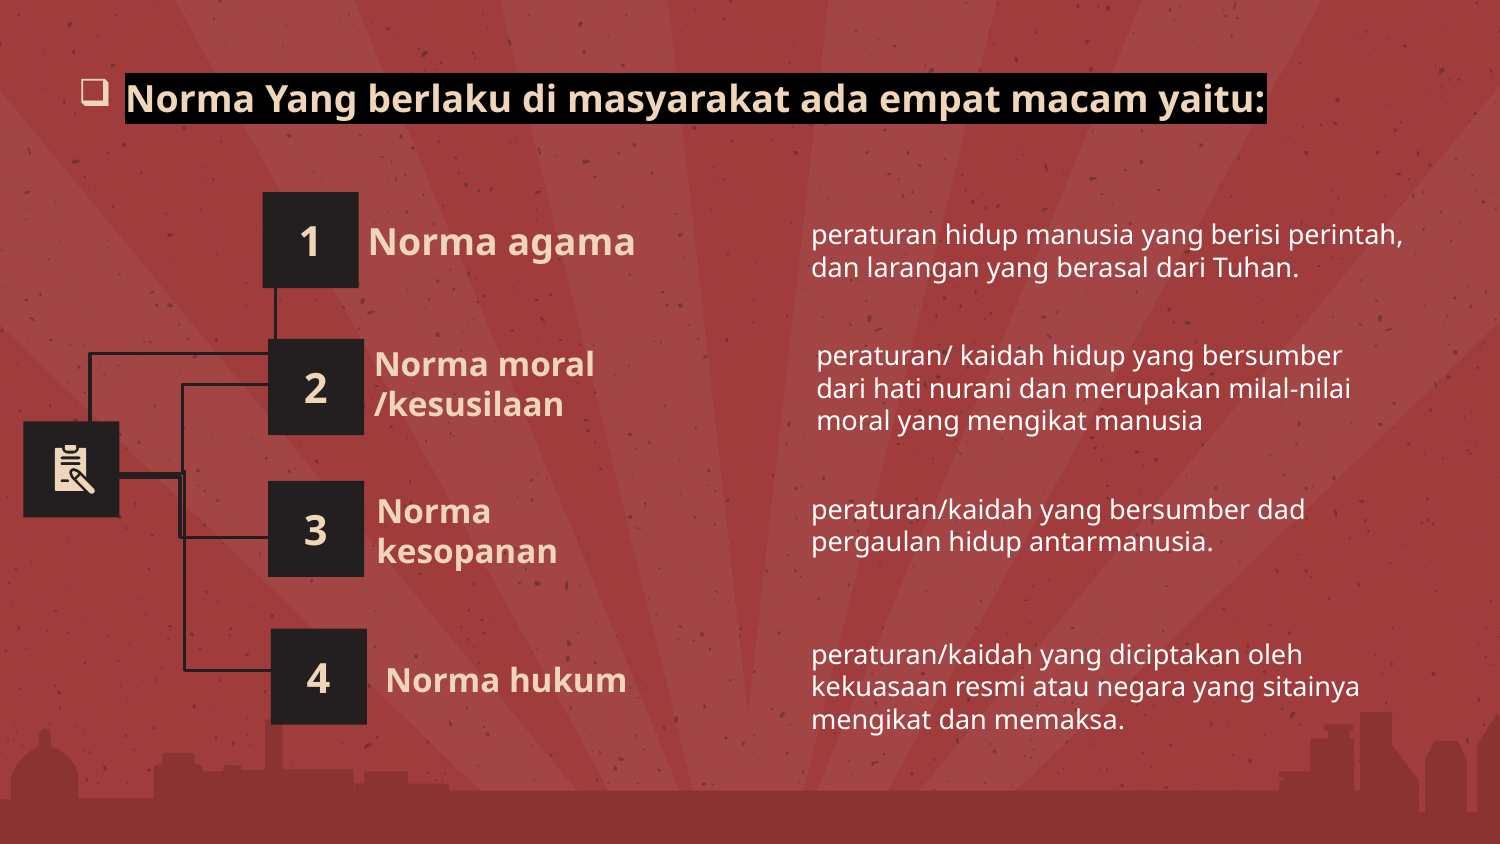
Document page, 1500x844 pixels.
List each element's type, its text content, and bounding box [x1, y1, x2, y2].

text_box Norma hukum [367, 634, 664, 725]
text_box peraturan/kaidah yang bersumber dad pergaulan hidup antarmanusia. [796, 477, 1447, 568]
text_box 1 [262, 192, 359, 289]
text_box peraturan/ kaidah hidup yang bersumber dari hati nurani dan merupakan milal-nilai moral yang mengikat manusia [801, 323, 1411, 414]
text_box Norma agama [359, 195, 655, 286]
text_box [89, 233, 276, 473]
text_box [54, 444, 95, 494]
text_box 3 [277, 480, 365, 577]
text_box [128, 524, 331, 616]
text_box Norma moral /kesusilaan [358, 335, 828, 432]
text_box [23, 421, 83, 518]
text_box 4 [270, 628, 367, 725]
picture [0, 0, 1500, 812]
text_box peraturan hidup manusia yang berisi perintah, dan larangan yang berasal dari Tuhan. [796, 202, 1447, 293]
title Norma Yang berlaku di masyarakat ada empat macam yaitu: [0, 60, 1345, 151]
text_box Norma kesopanan [365, 485, 664, 576]
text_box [87, 476, 273, 538]
text_box 2 [280, 338, 365, 436]
text_box peraturan/kaidah yang diciptakan oleh kekuasaan resmi atau negara yang sitainya mengikat dan memaksa. [796, 622, 1447, 713]
